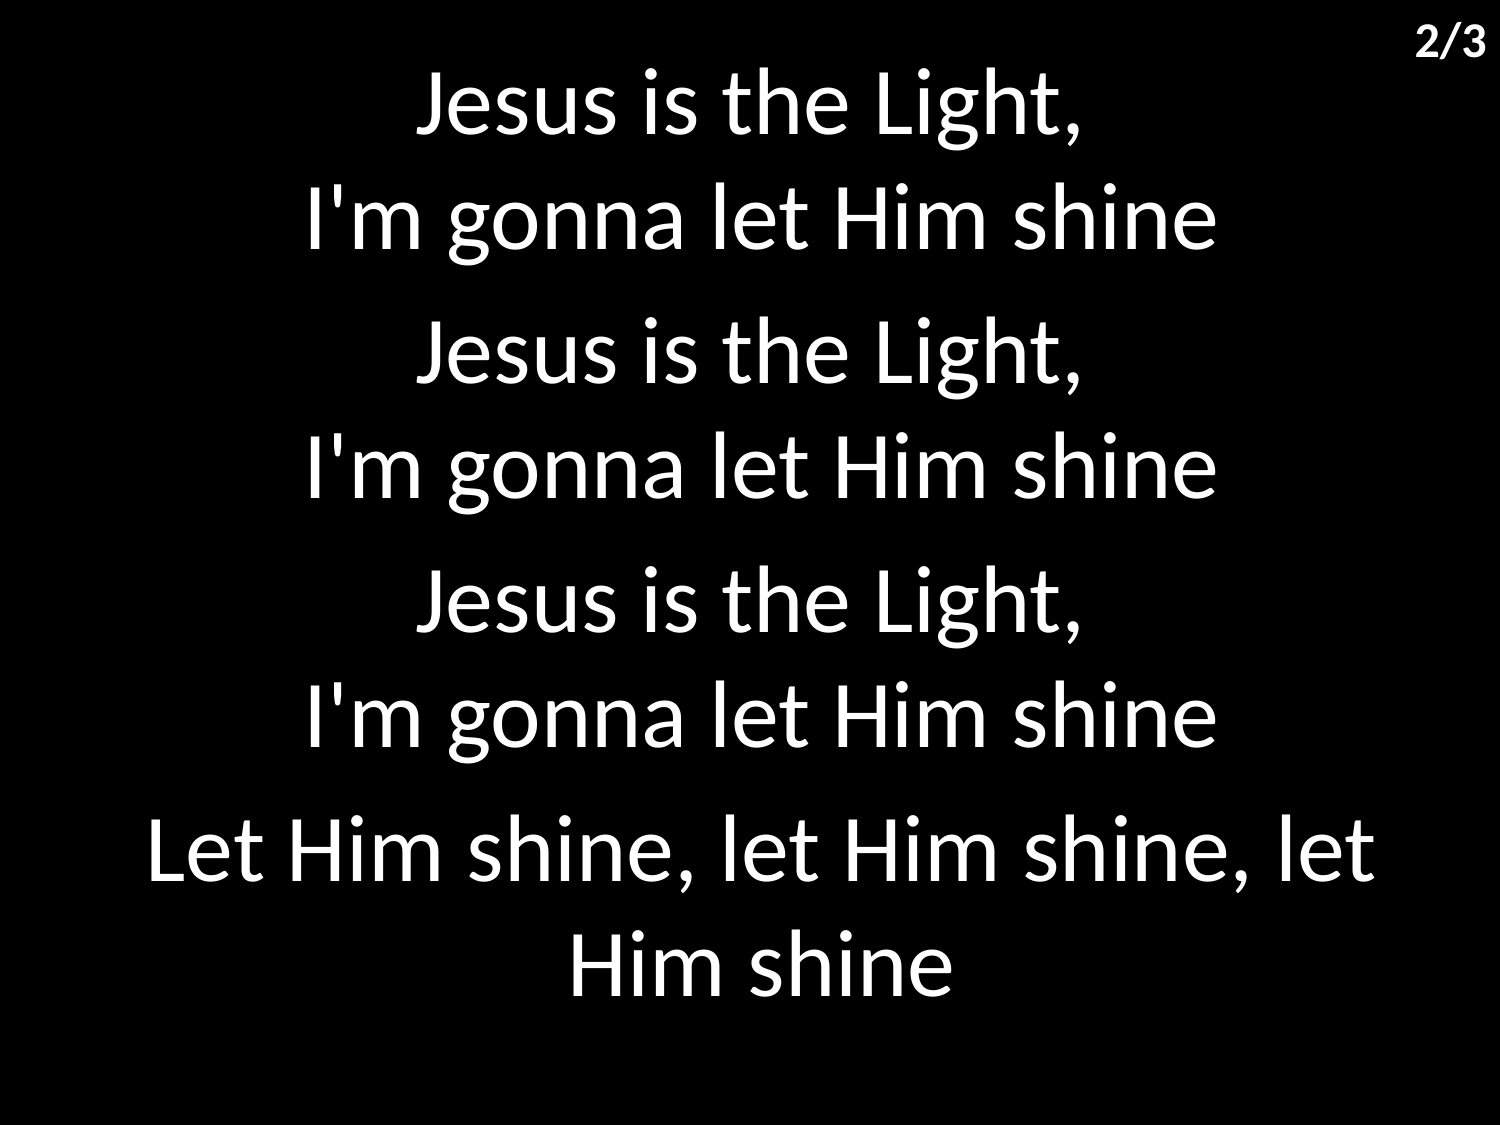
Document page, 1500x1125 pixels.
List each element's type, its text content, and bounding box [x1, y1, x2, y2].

subtitle Jesus is the Light, I'm gonna let Him shine Jesus is the Light, I'm gonna let Him shine Jesus is the Light, I'm gonna let Him shine Let Him shine, let Him shine, let Him shine [53, 30, 1471, 1094]
text_box 2/3 [1399, 0, 1500, 75]
